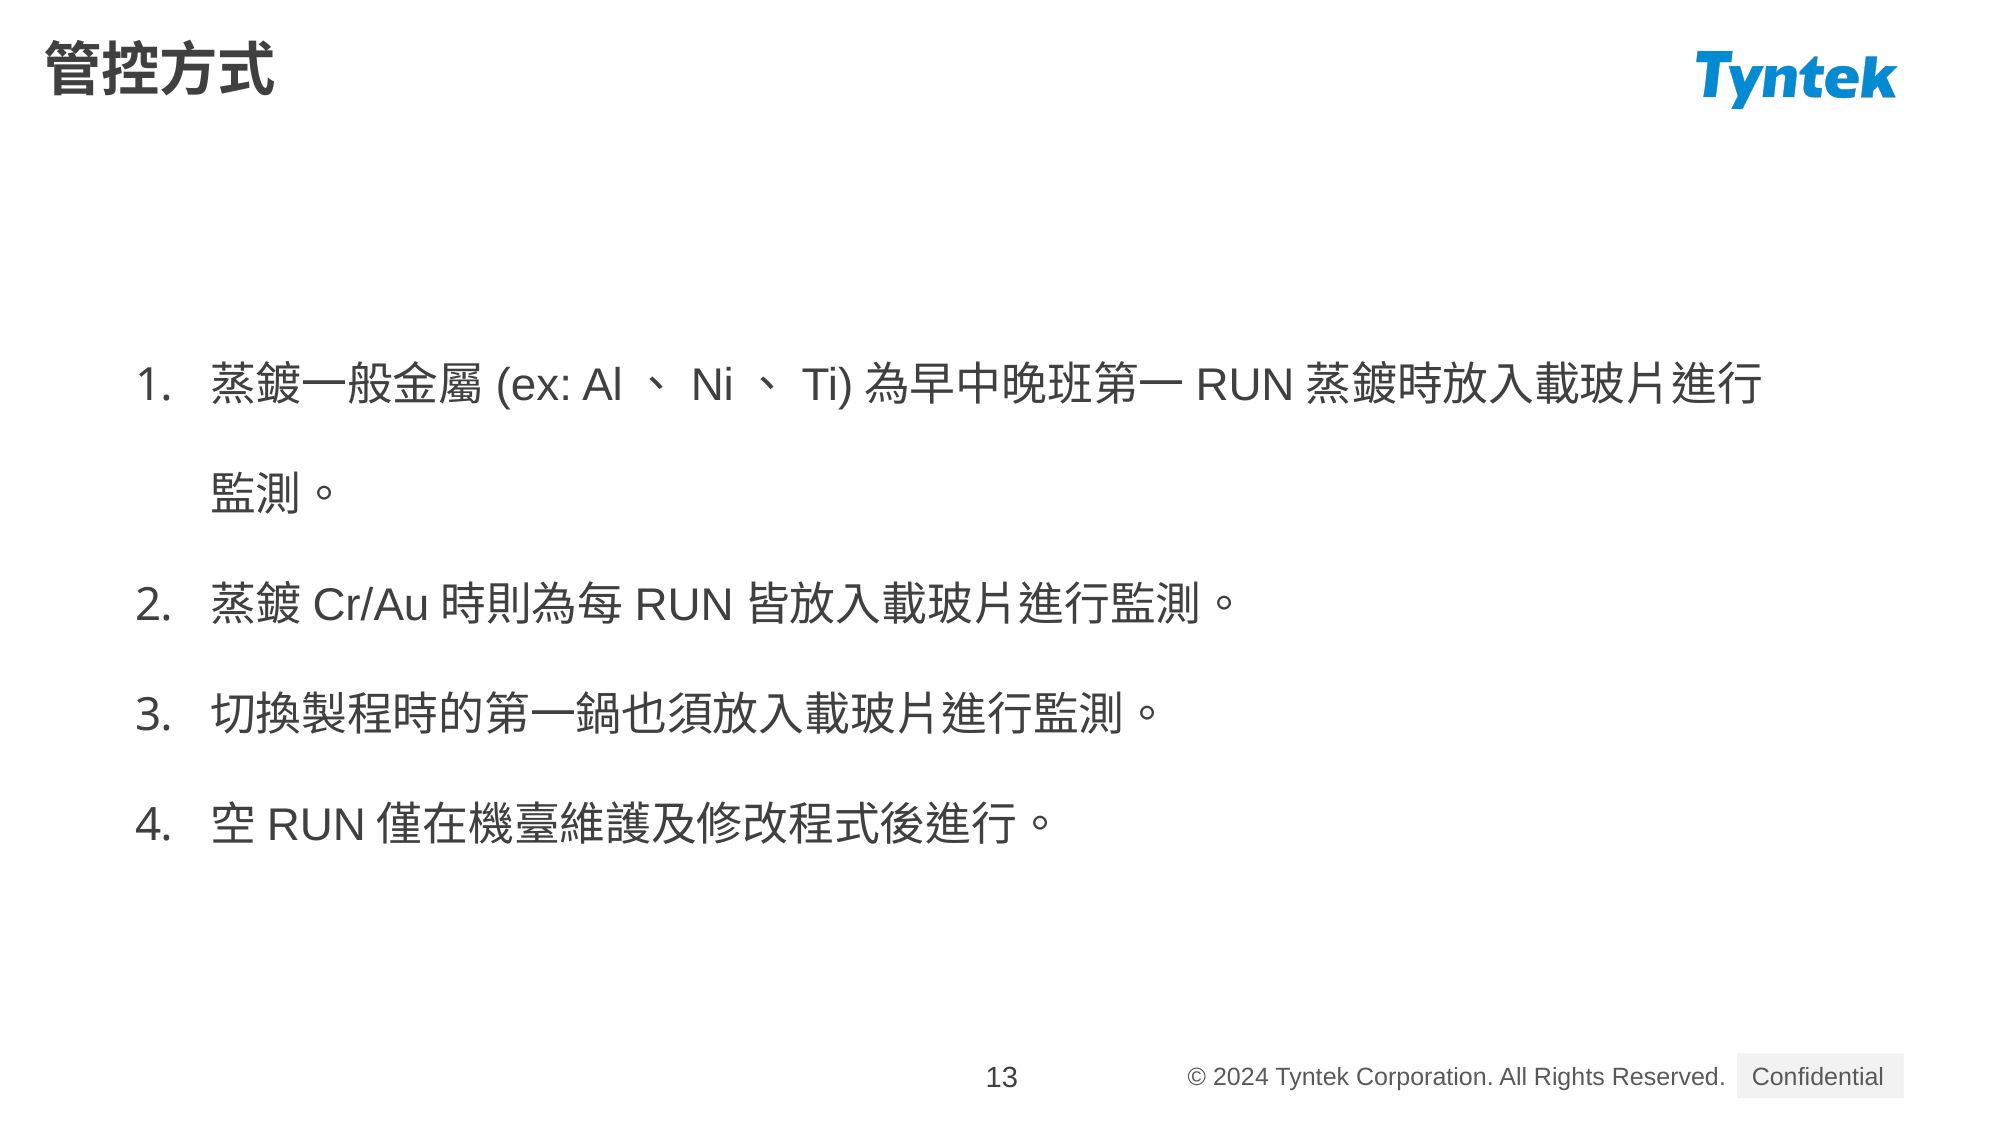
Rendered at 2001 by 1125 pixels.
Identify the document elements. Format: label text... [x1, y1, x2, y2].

text_box 蒸鍍一般金屬(ex: Al、Ni、Ti)為早中晚班第一RUN蒸鍍時放入載玻片進行監測。 蒸鍍Cr/Au時則為每RUN皆放入載玻片進行監測。 切換製程時的第一鍋也須放入載玻片進行監測。 空RUN僅在機臺維護及修改程式後進行。 [120, 292, 1798, 1022]
text_box 管控方式 [31, 7, 1598, 136]
slide_number 13 [958, 1045, 1045, 1107]
picture [1696, 51, 1898, 109]
